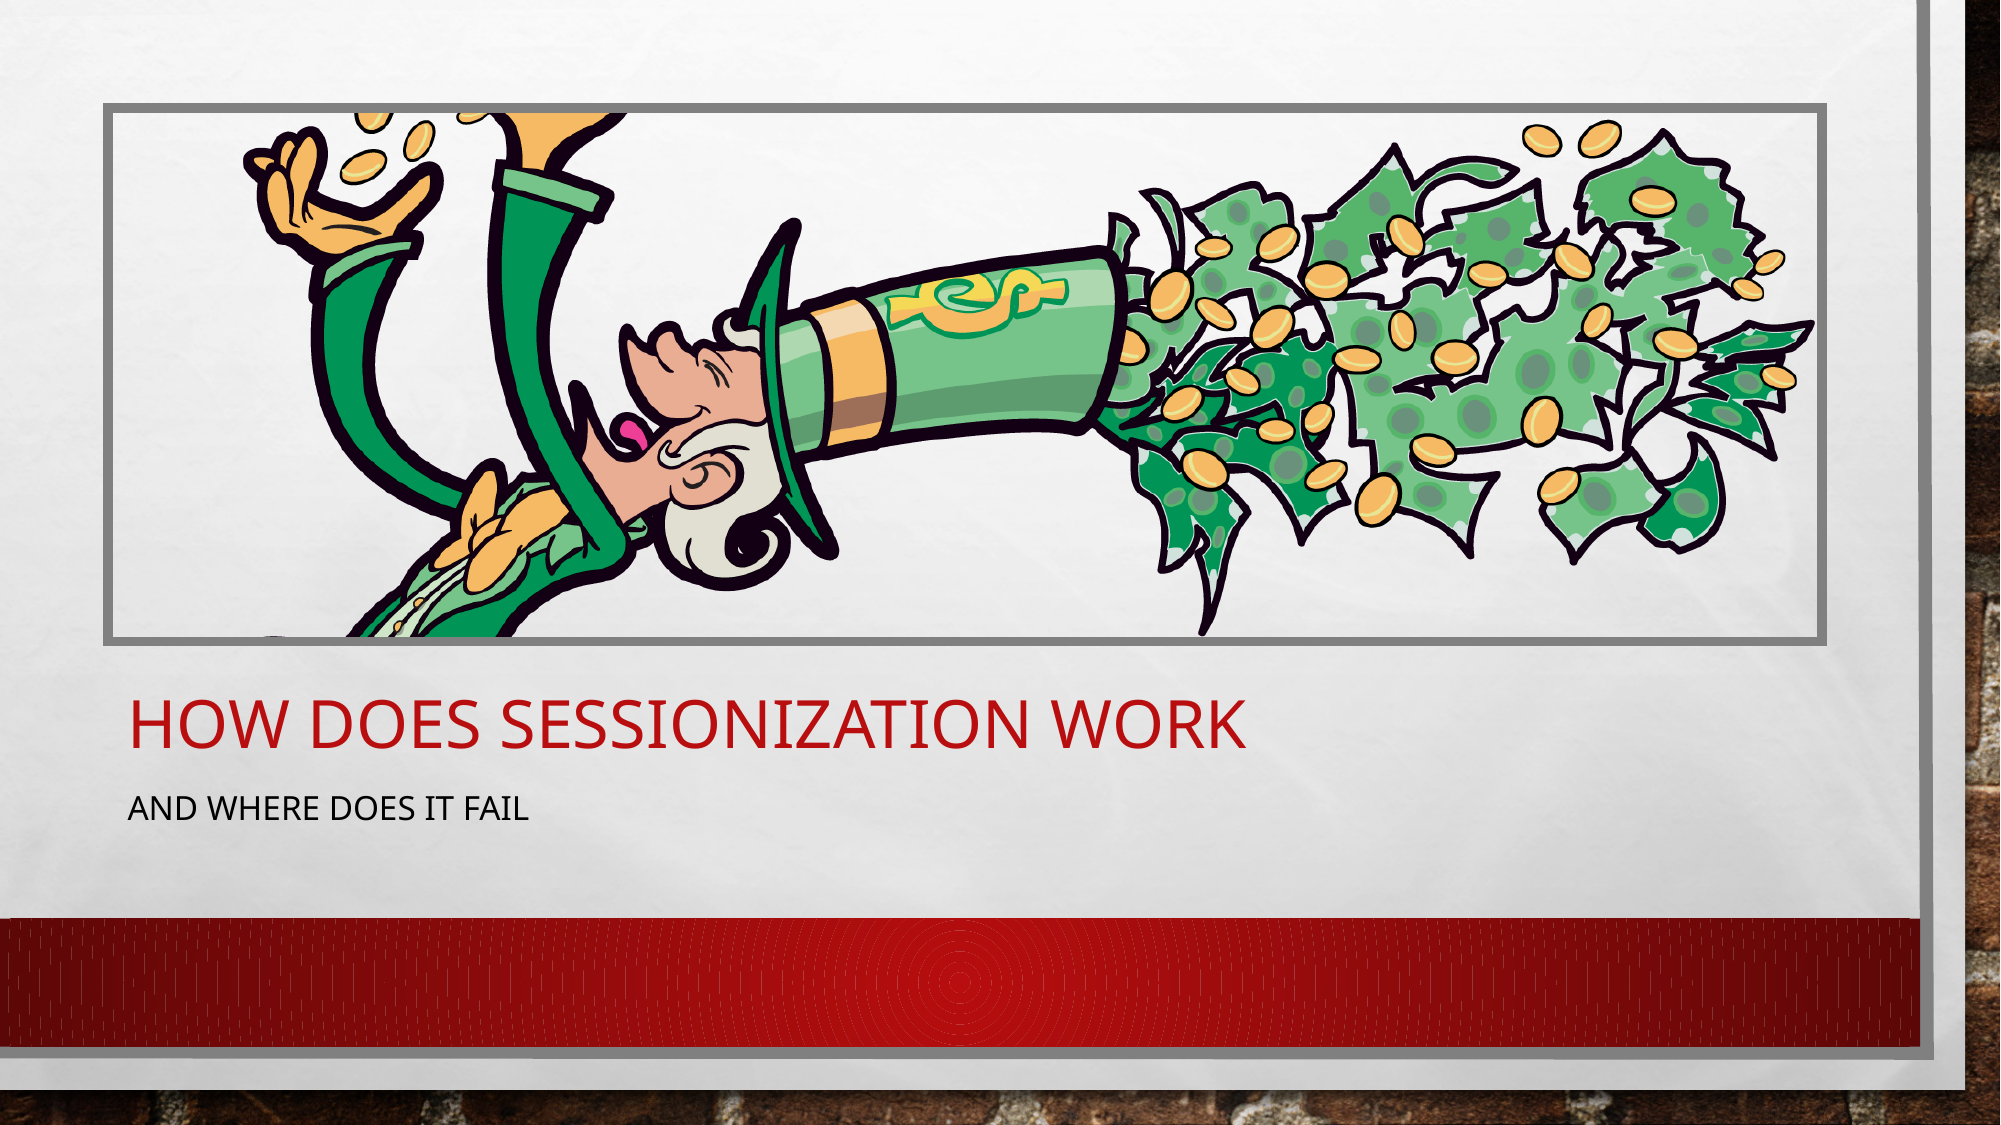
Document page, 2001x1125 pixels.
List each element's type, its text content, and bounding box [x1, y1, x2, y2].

picture [0, 0, 2000, 1125]
list And where does it fail [112, 771, 1818, 884]
title How does sessionization work [112, 673, 1818, 771]
picture [112, 112, 1818, 637]
